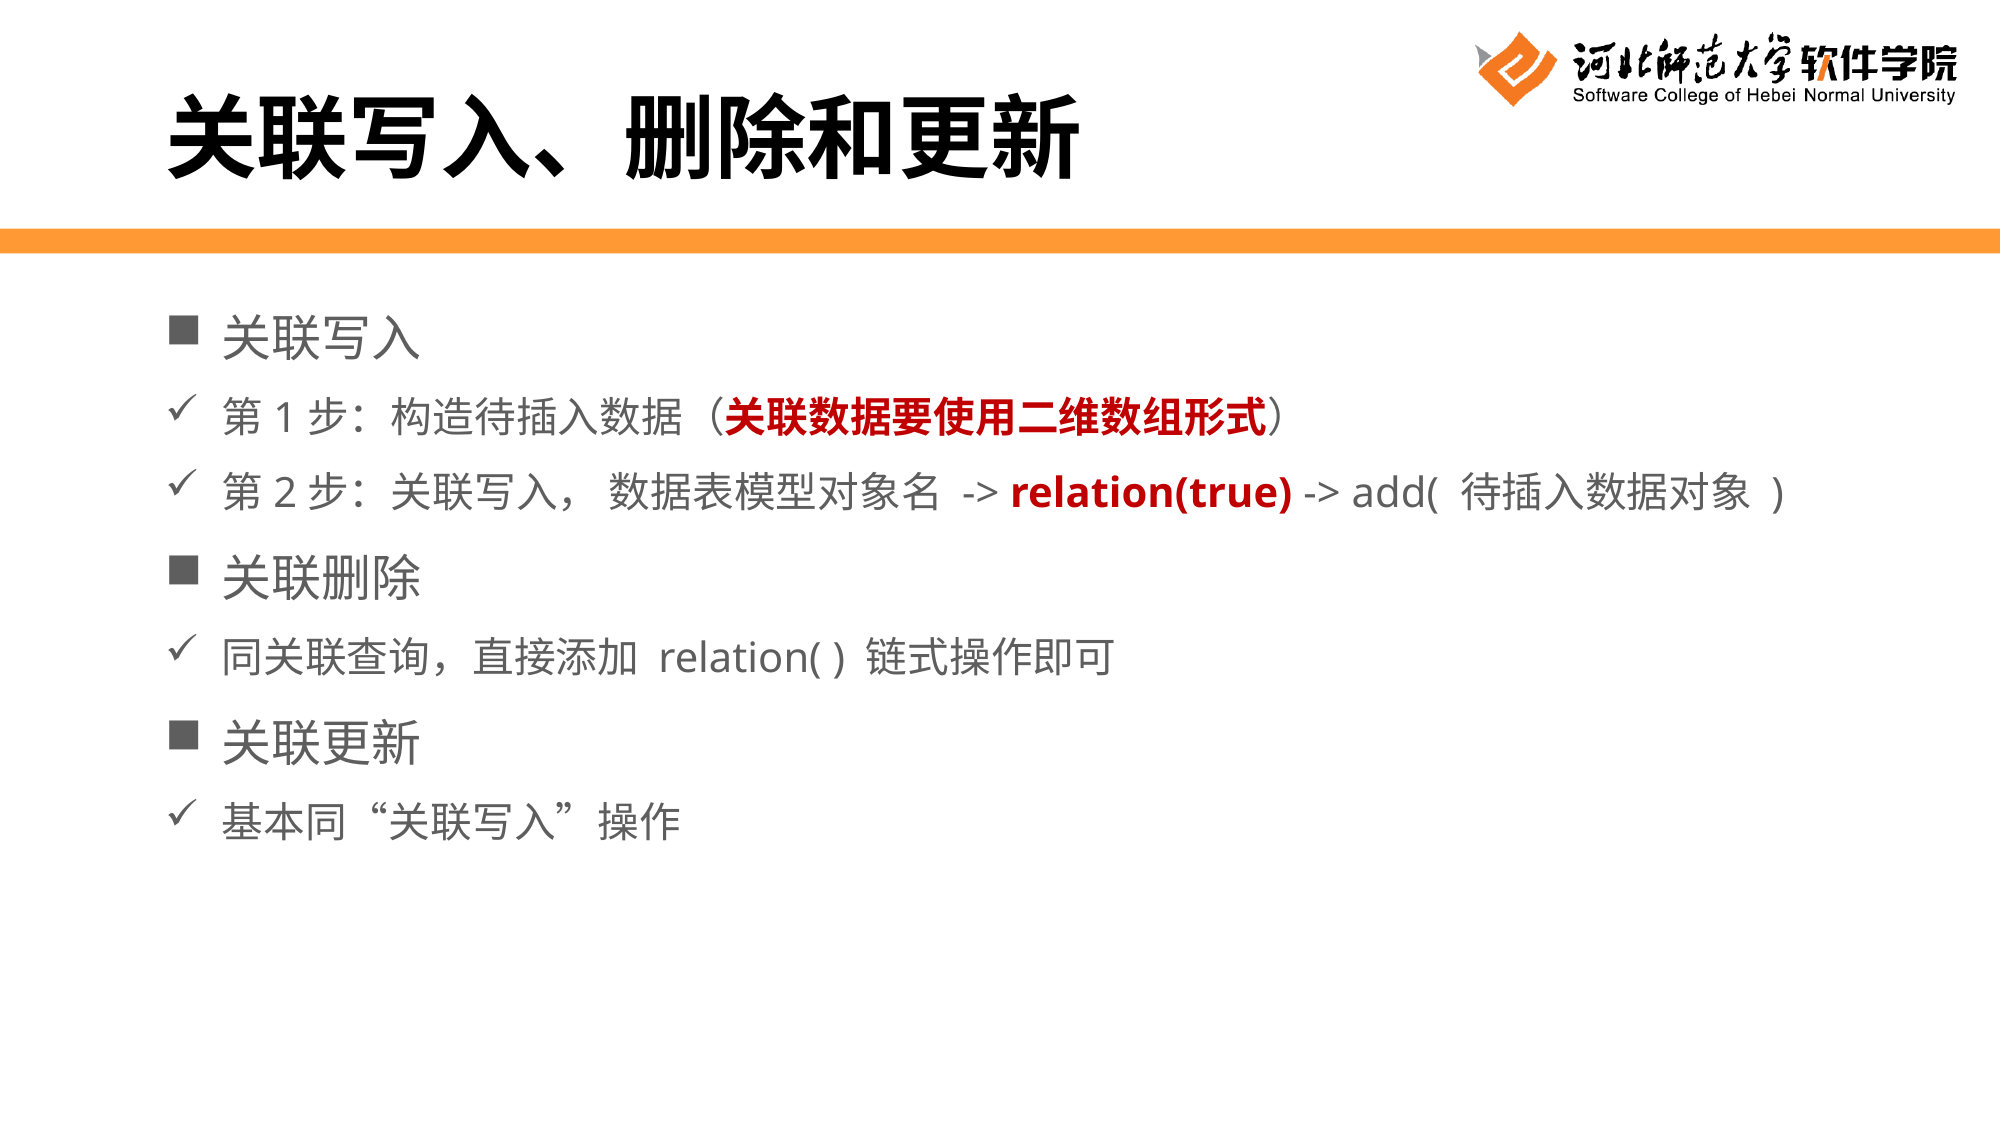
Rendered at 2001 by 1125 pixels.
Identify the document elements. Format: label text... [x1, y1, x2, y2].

picture [1475, 31, 1957, 107]
text_box 关联写入 第1步：构造待插入数据（关联数据要使用二维数组形式） 第2步：关联写入， 数据表模型对象名 -> relation(true) -> add( 待插入数据对象 ) 关联删除 同关联查询，直接添加 relation( ) 链式操作即可 关联更新 基本同“关联写入”操作 [150, 268, 1816, 854]
list 关联写入、删除和更新 [150, 84, 1387, 198]
